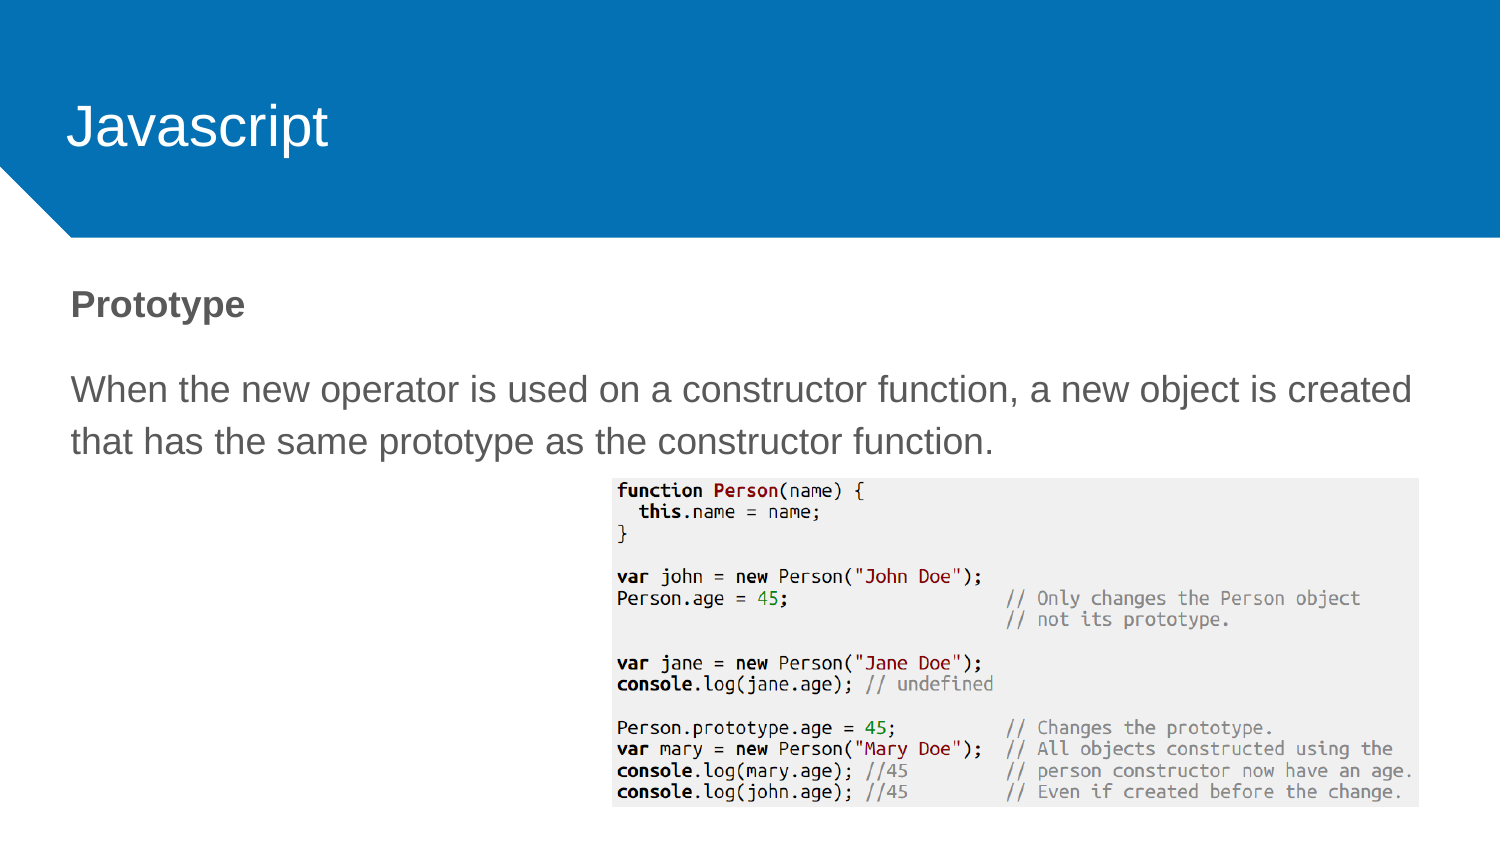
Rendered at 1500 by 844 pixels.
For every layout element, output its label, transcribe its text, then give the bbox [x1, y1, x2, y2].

picture [612, 477, 1419, 807]
title Javascript [51, 72, 1449, 167]
list Prototype When the new operator is used on a constructor function, a new object is created that has the same prototype as the constructor function. [55, 258, 1454, 819]
